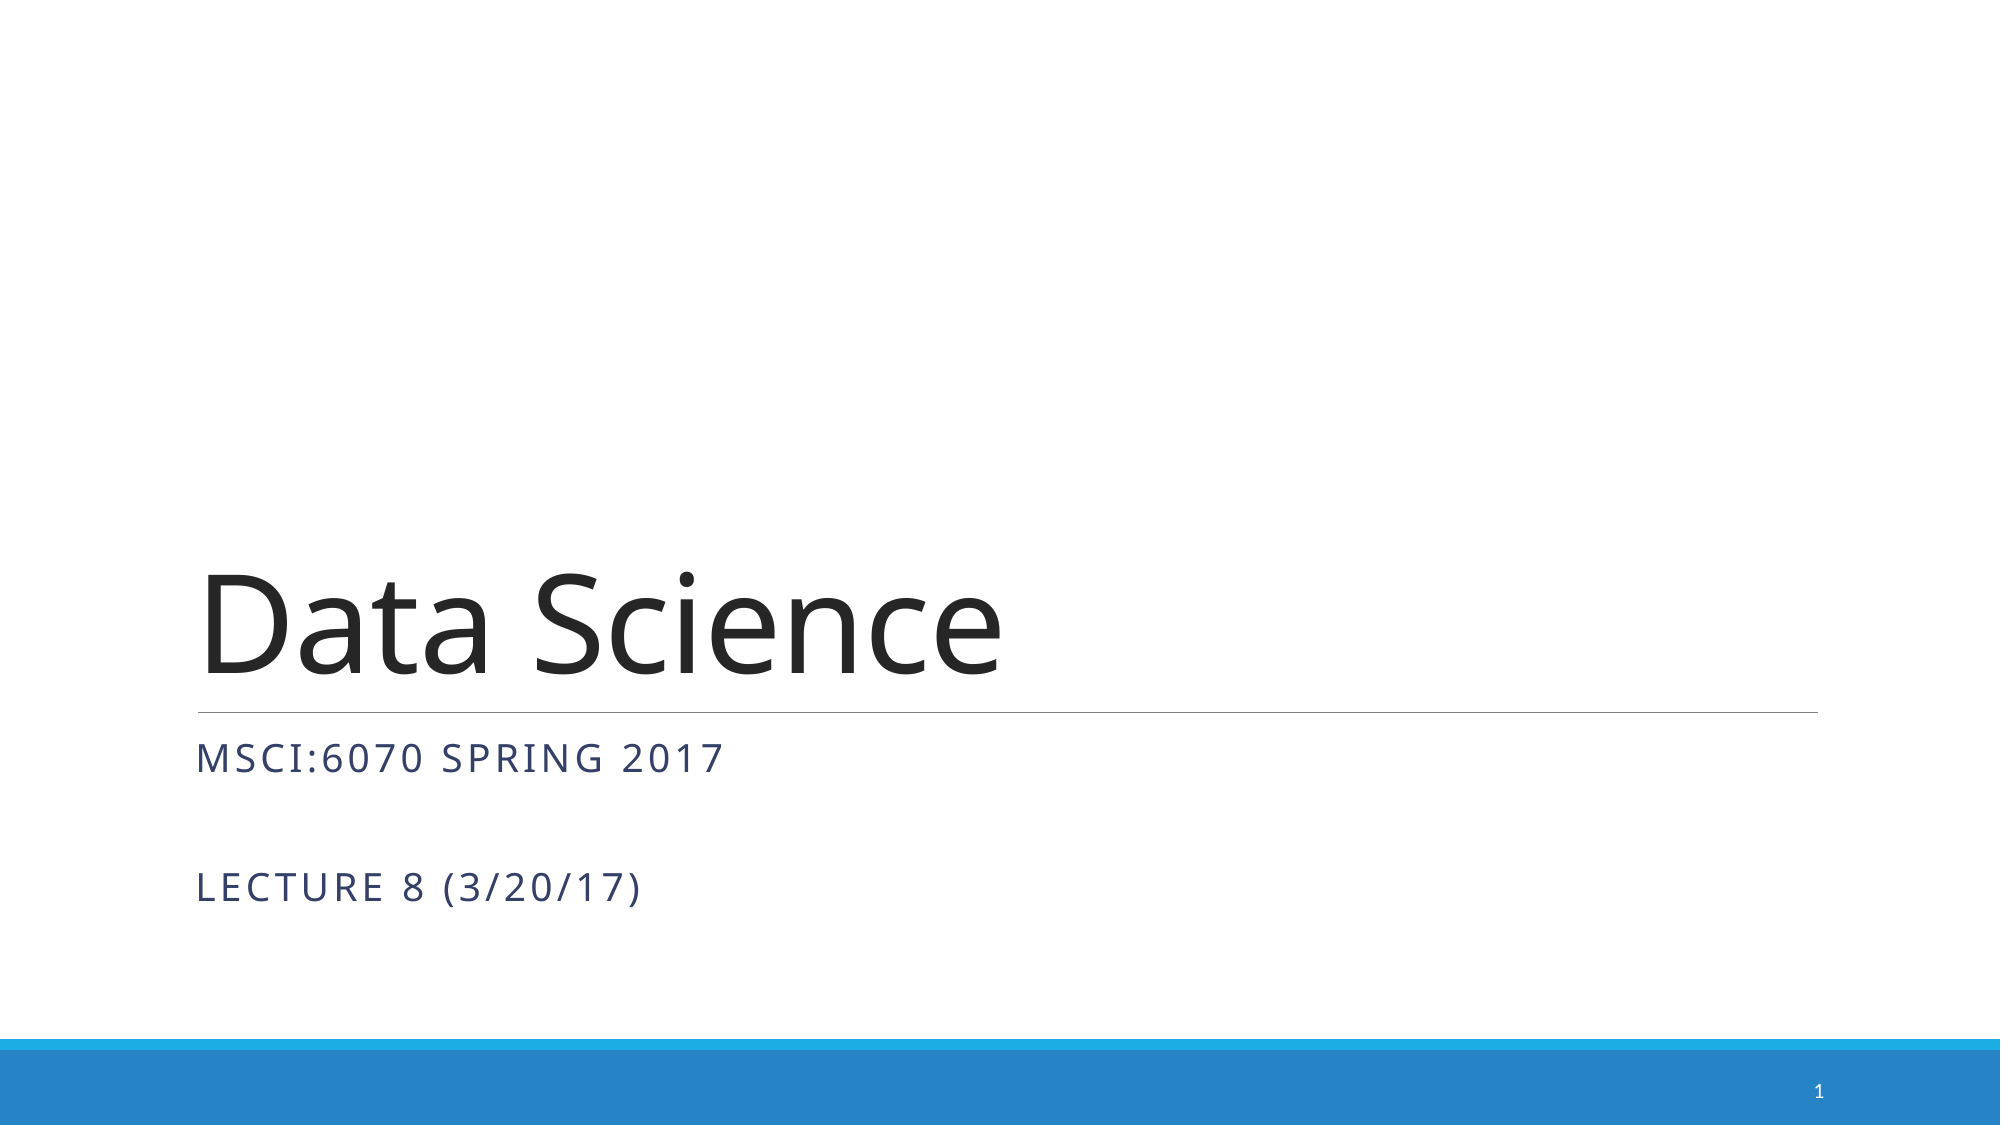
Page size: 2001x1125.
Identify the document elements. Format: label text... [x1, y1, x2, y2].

subtitle MSCI:6070 Spring 2017 Lecture 8 (3/20/17) [180, 730, 1831, 919]
slide_number 1 [1624, 1059, 1840, 1120]
title Data Science [180, 124, 1830, 710]
